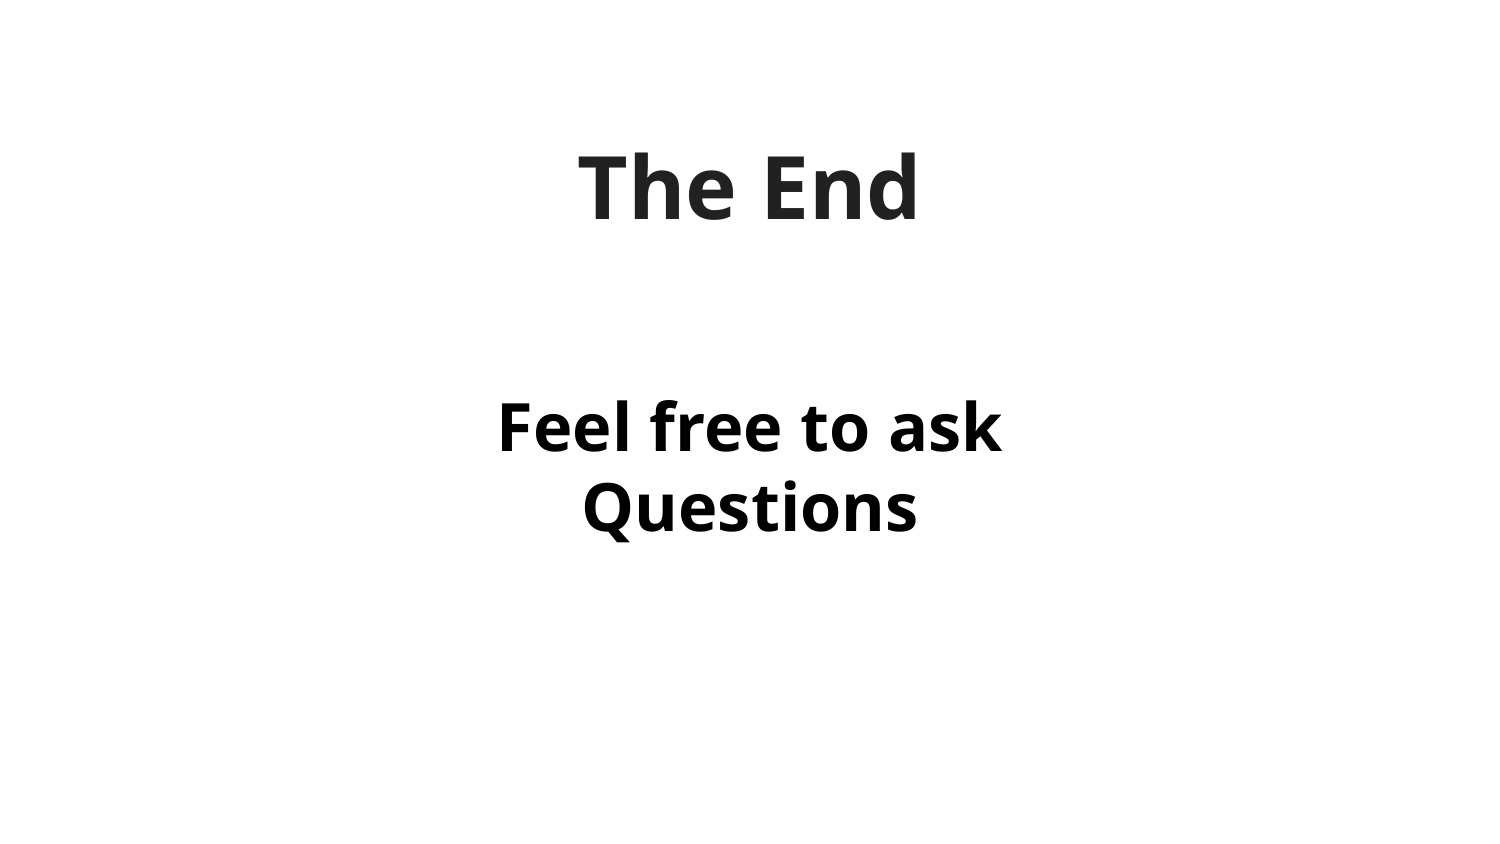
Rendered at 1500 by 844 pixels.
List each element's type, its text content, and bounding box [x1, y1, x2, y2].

title The End [51, 117, 1449, 249]
text_box Feel free to ask Questions [307, 370, 1193, 474]
